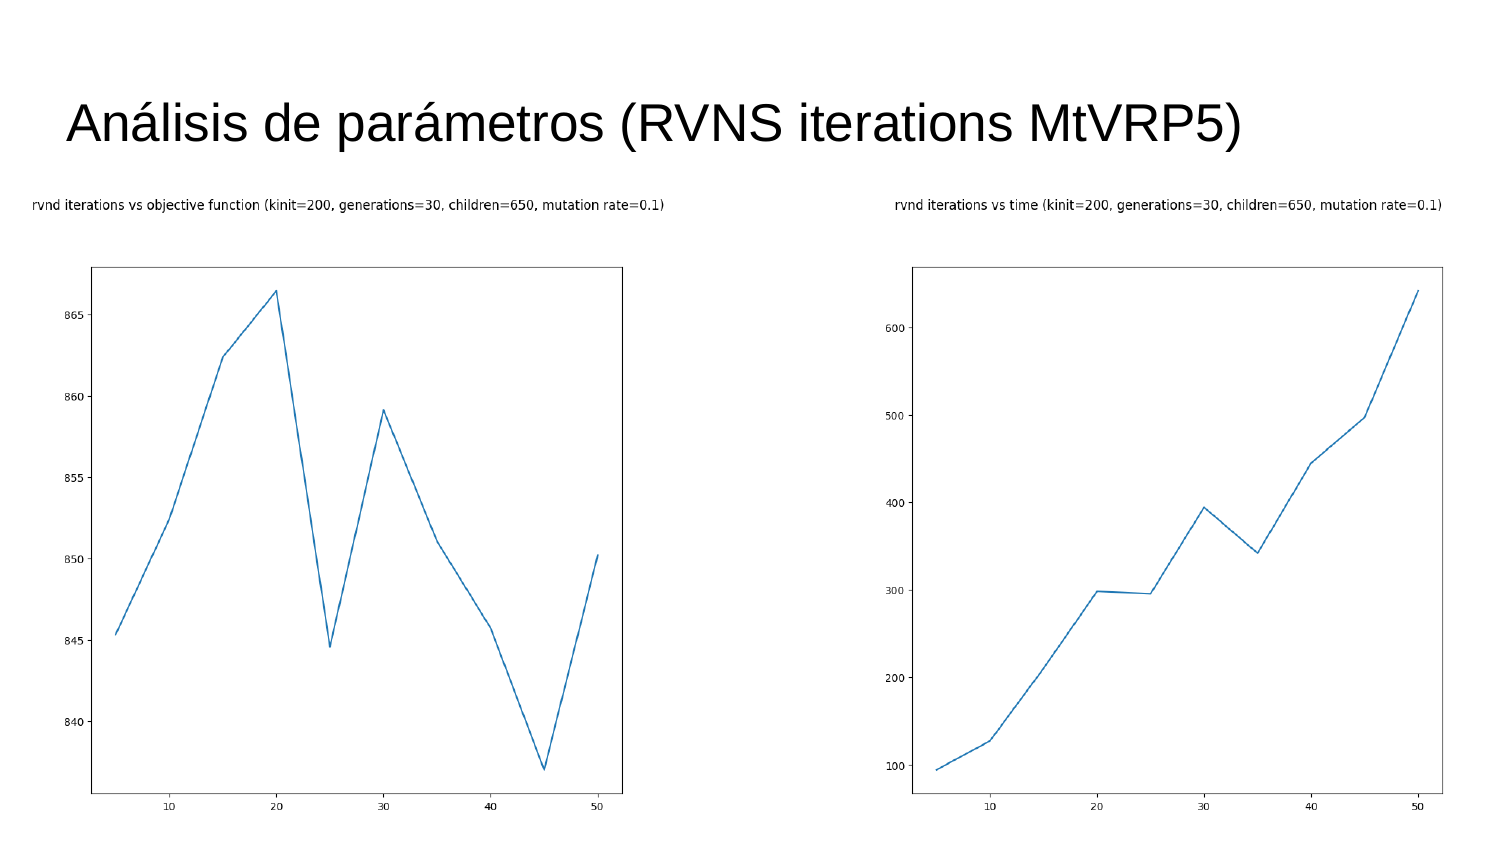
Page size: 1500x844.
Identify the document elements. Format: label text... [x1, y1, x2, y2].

title Análisis de parámetros (RVNS iterations MtVRP5) [51, 72, 1449, 167]
picture [877, 191, 1450, 819]
picture [24, 191, 671, 819]
